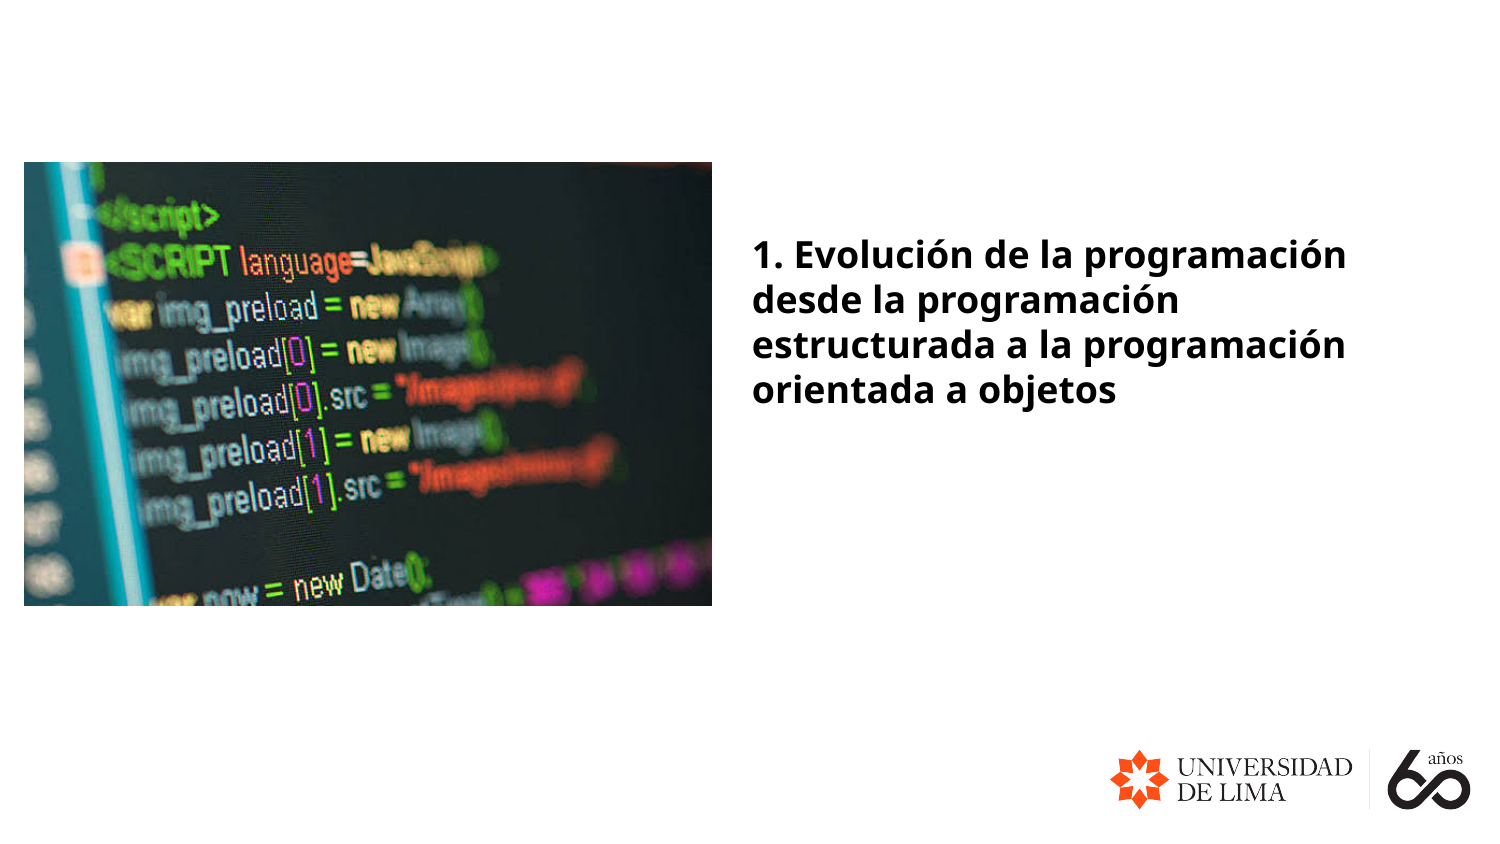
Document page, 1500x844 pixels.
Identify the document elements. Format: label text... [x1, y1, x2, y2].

picture [24, 162, 713, 606]
title 1. Evolución de la programación desde la programación estructurada a la programación orientada a objetos [736, 216, 1394, 473]
picture [1080, 708, 1500, 844]
